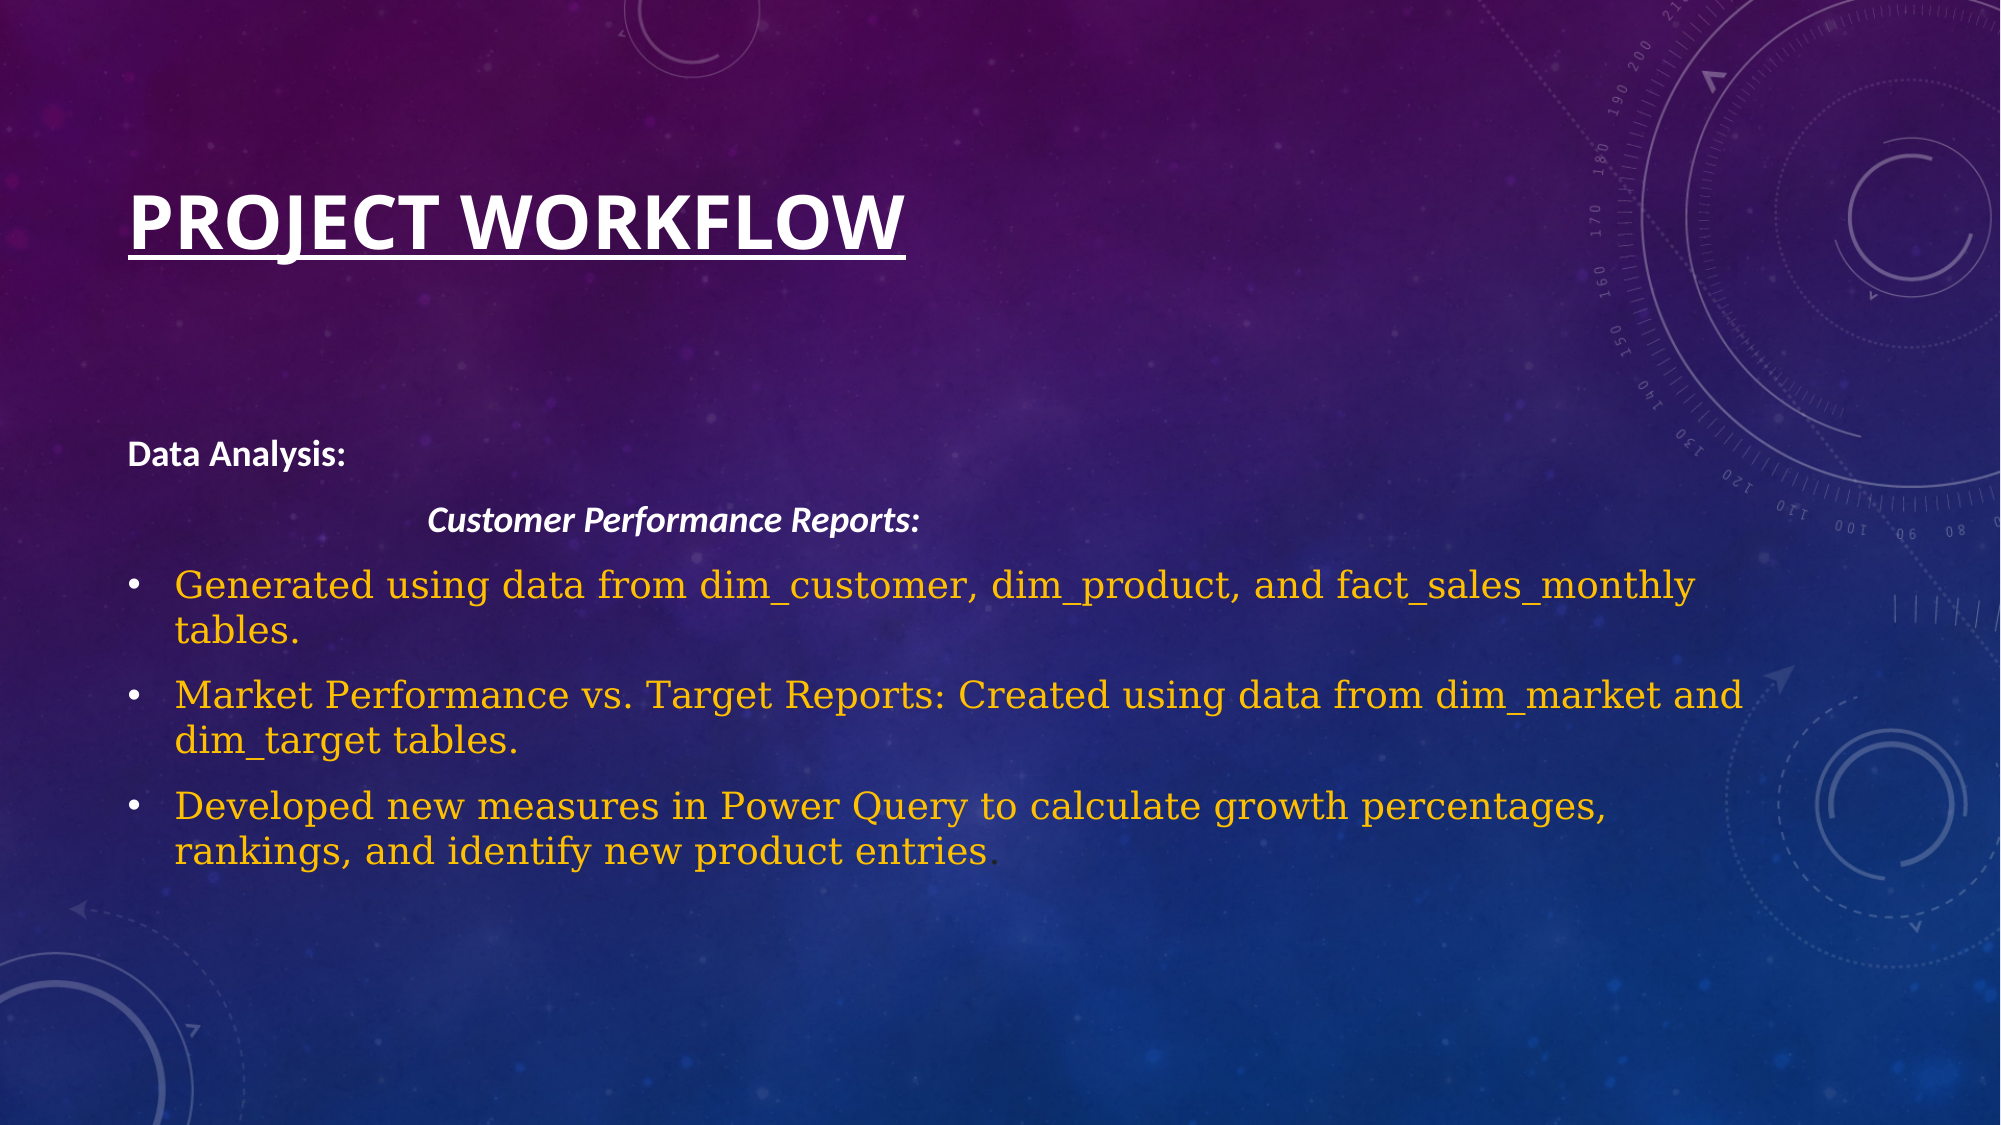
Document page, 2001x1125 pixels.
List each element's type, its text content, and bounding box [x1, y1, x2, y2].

list Data Analysis: Customer Performance Reports: Generated using data from dim_customer, dim_product, and fact_sales_monthly tables. Market Performance vs. Target Reports: Created using data from dim_market and dim_target tables. Developed new measures in Power Query to calculate growth percentages, rankings, and identify new product entries. [112, 351, 1775, 950]
picture [0, 0, 2001, 1125]
title Project Workflow [112, 99, 1775, 339]
